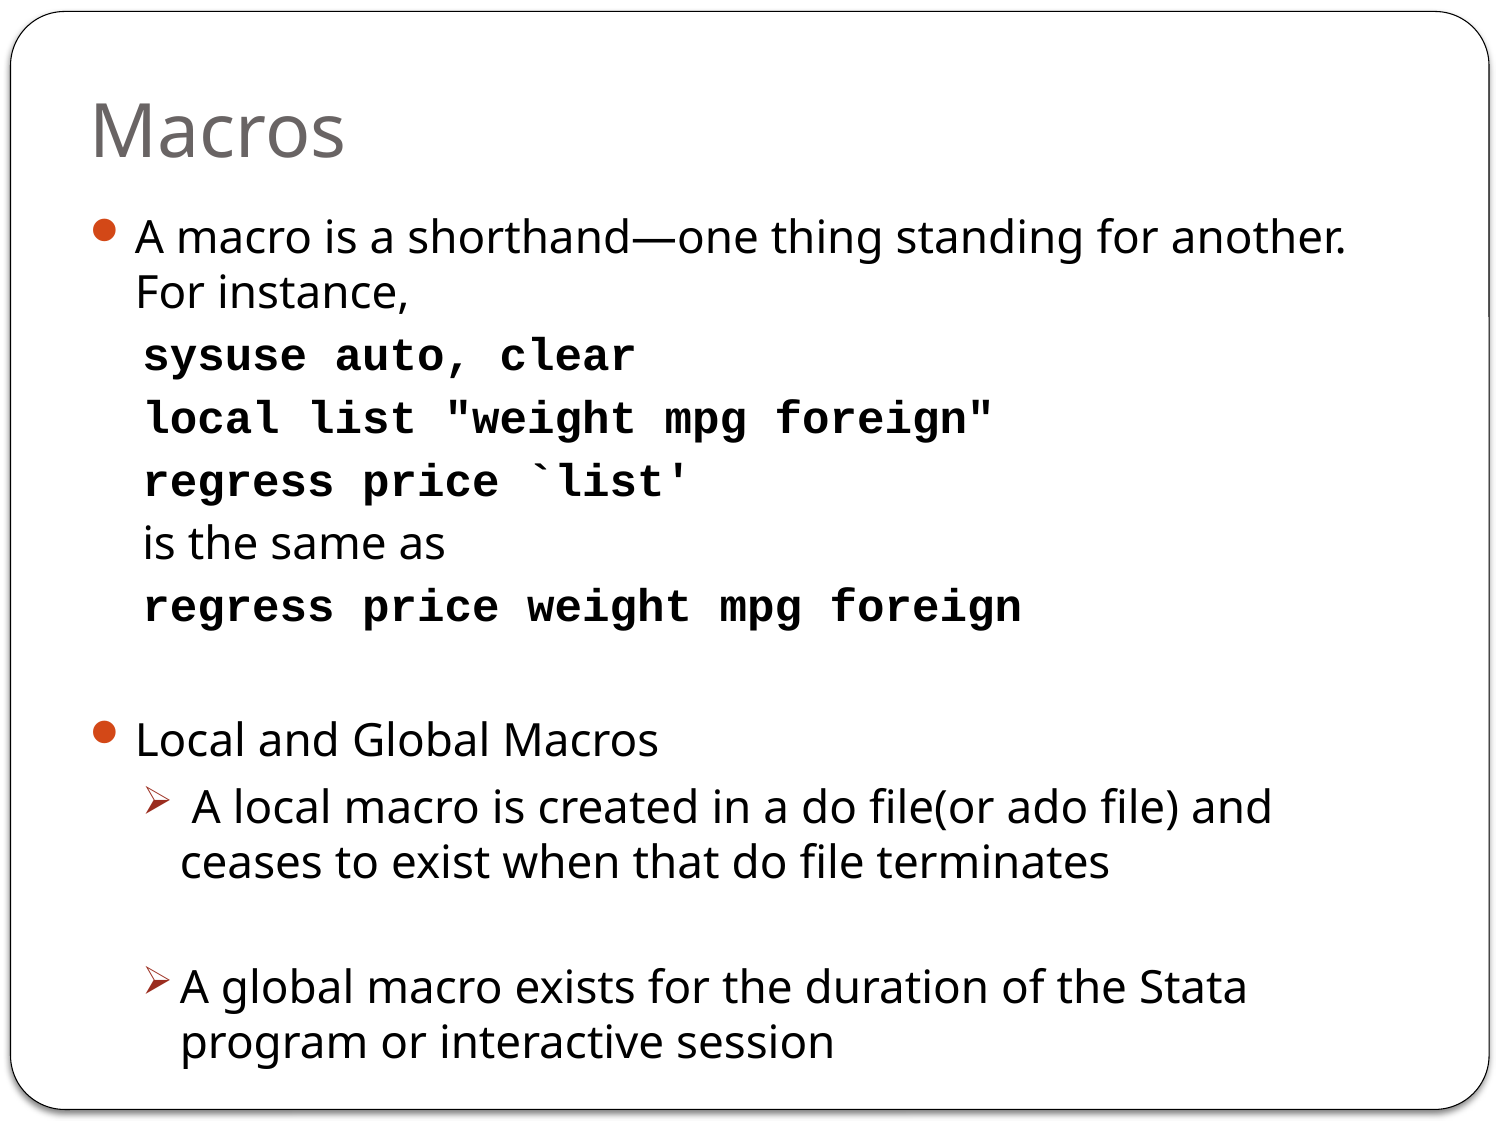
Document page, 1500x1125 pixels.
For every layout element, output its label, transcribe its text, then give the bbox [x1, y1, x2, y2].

list A macro is a shorthand—one thing standing for another. For instance, sysuse auto, clear local list "weight mpg foreign" regress price `list' is the same as regress price weight mpg foreign Local and Global Macros A local macro is created in a do file(or ado file) and ceases to exist when that do file terminates A global macro exists for the duration of the Stata program or interactive session [75, 200, 1425, 1125]
title Macros [75, 75, 1425, 188]
